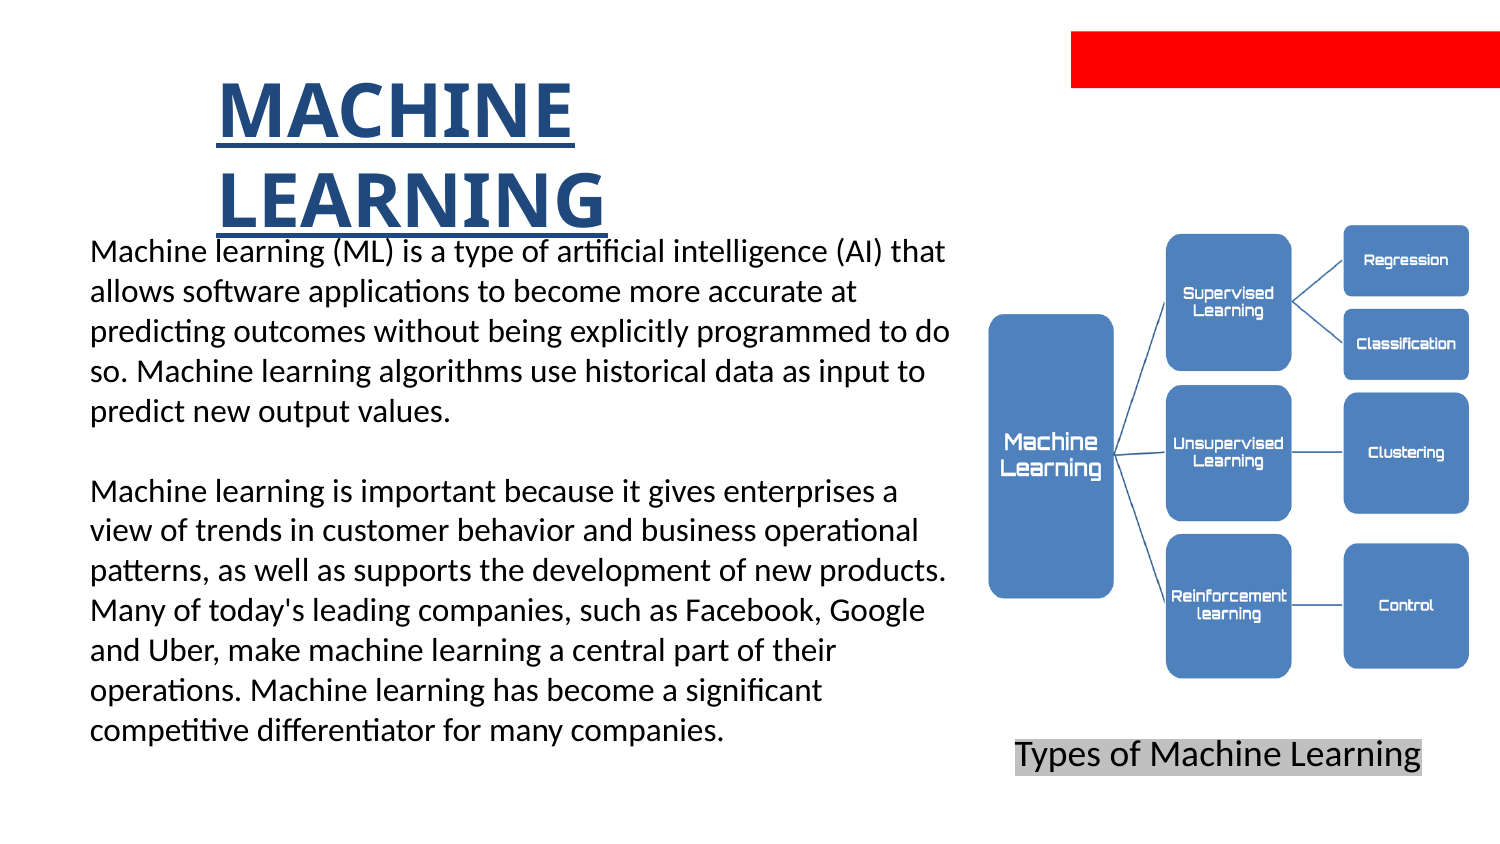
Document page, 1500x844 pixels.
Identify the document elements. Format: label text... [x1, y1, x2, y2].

picture [973, 224, 1488, 680]
text_box Machine learning (ML) is a type of artificial intelligence (AI) that allows software applications to become more accurate at predicting outcomes without being explicitly programmed to do so. Machine learning algorithms use historical data as input to predict new output values. Machine learning is important because it gives enterprises a view of trends in customer behavior and business operational patterns, as well as supports the development of new products. Many of today's leading companies, such as Facebook, Google and Uber, make machine learning a central part of their operations. Machine learning has become a significant competitive differentiator for many companies. [74, 221, 975, 756]
text_box [1071, 31, 1500, 89]
text_box Types of Machine Learning [999, 721, 1463, 782]
title MACHINE LEARNING [214, 59, 974, 221]
